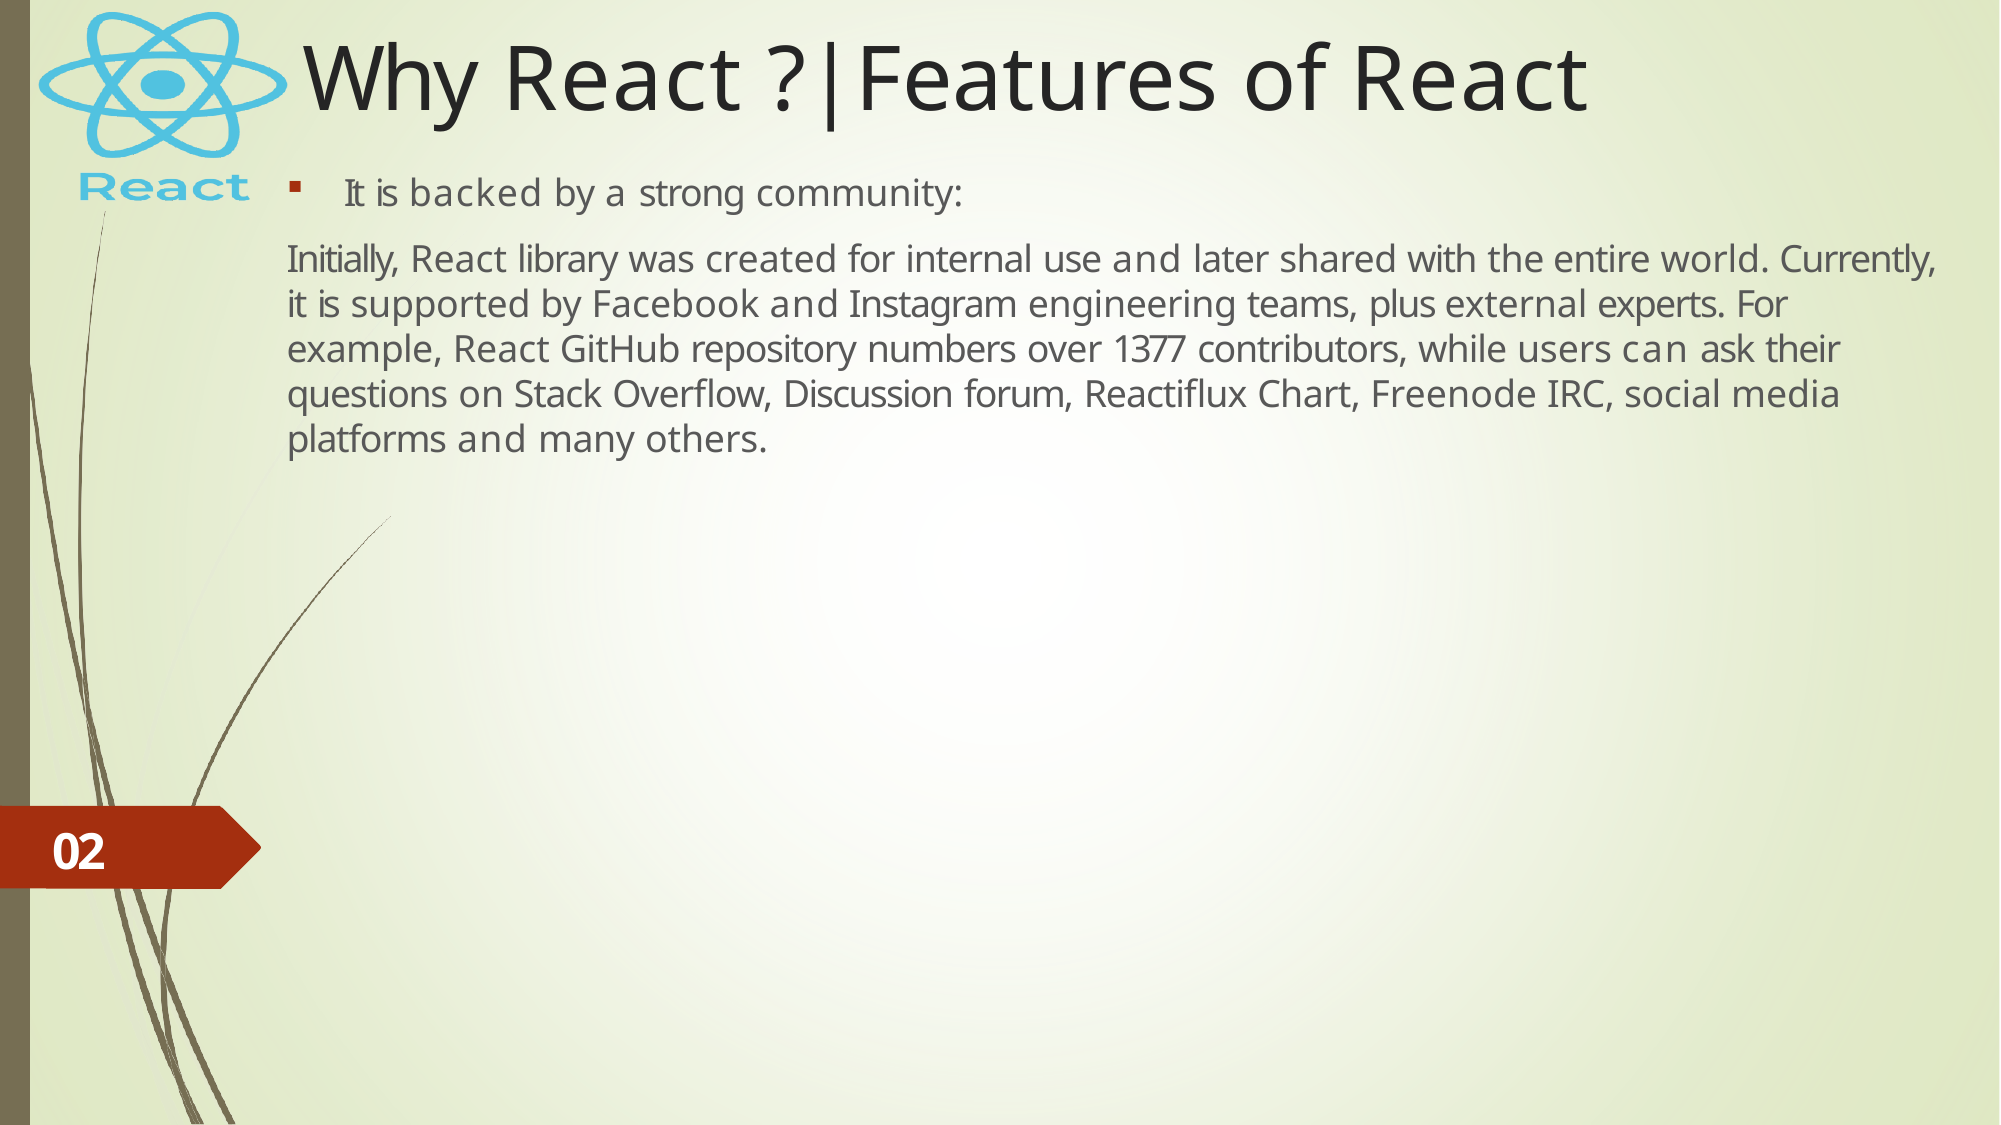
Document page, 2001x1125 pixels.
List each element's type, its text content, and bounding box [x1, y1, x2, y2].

picture [0, 0, 2000, 1125]
text_box 02 [50, 817, 111, 880]
title Why React ?|Features of React [330, 18, 1684, 146]
text_box It is backed by a strong community: Initially, React library was created for internal use and later shared with the entire world. Currently, it is supported by Facebook and Instagram engineering teams, plus external experts. For example, React GitHub repository numbers over 1377 contributors, while users can ask their questions on Stack Overflow, Discussion forum, Reactiflux Chart, Freenode IRC, social media platforms and many others. [284, 146, 1952, 460]
